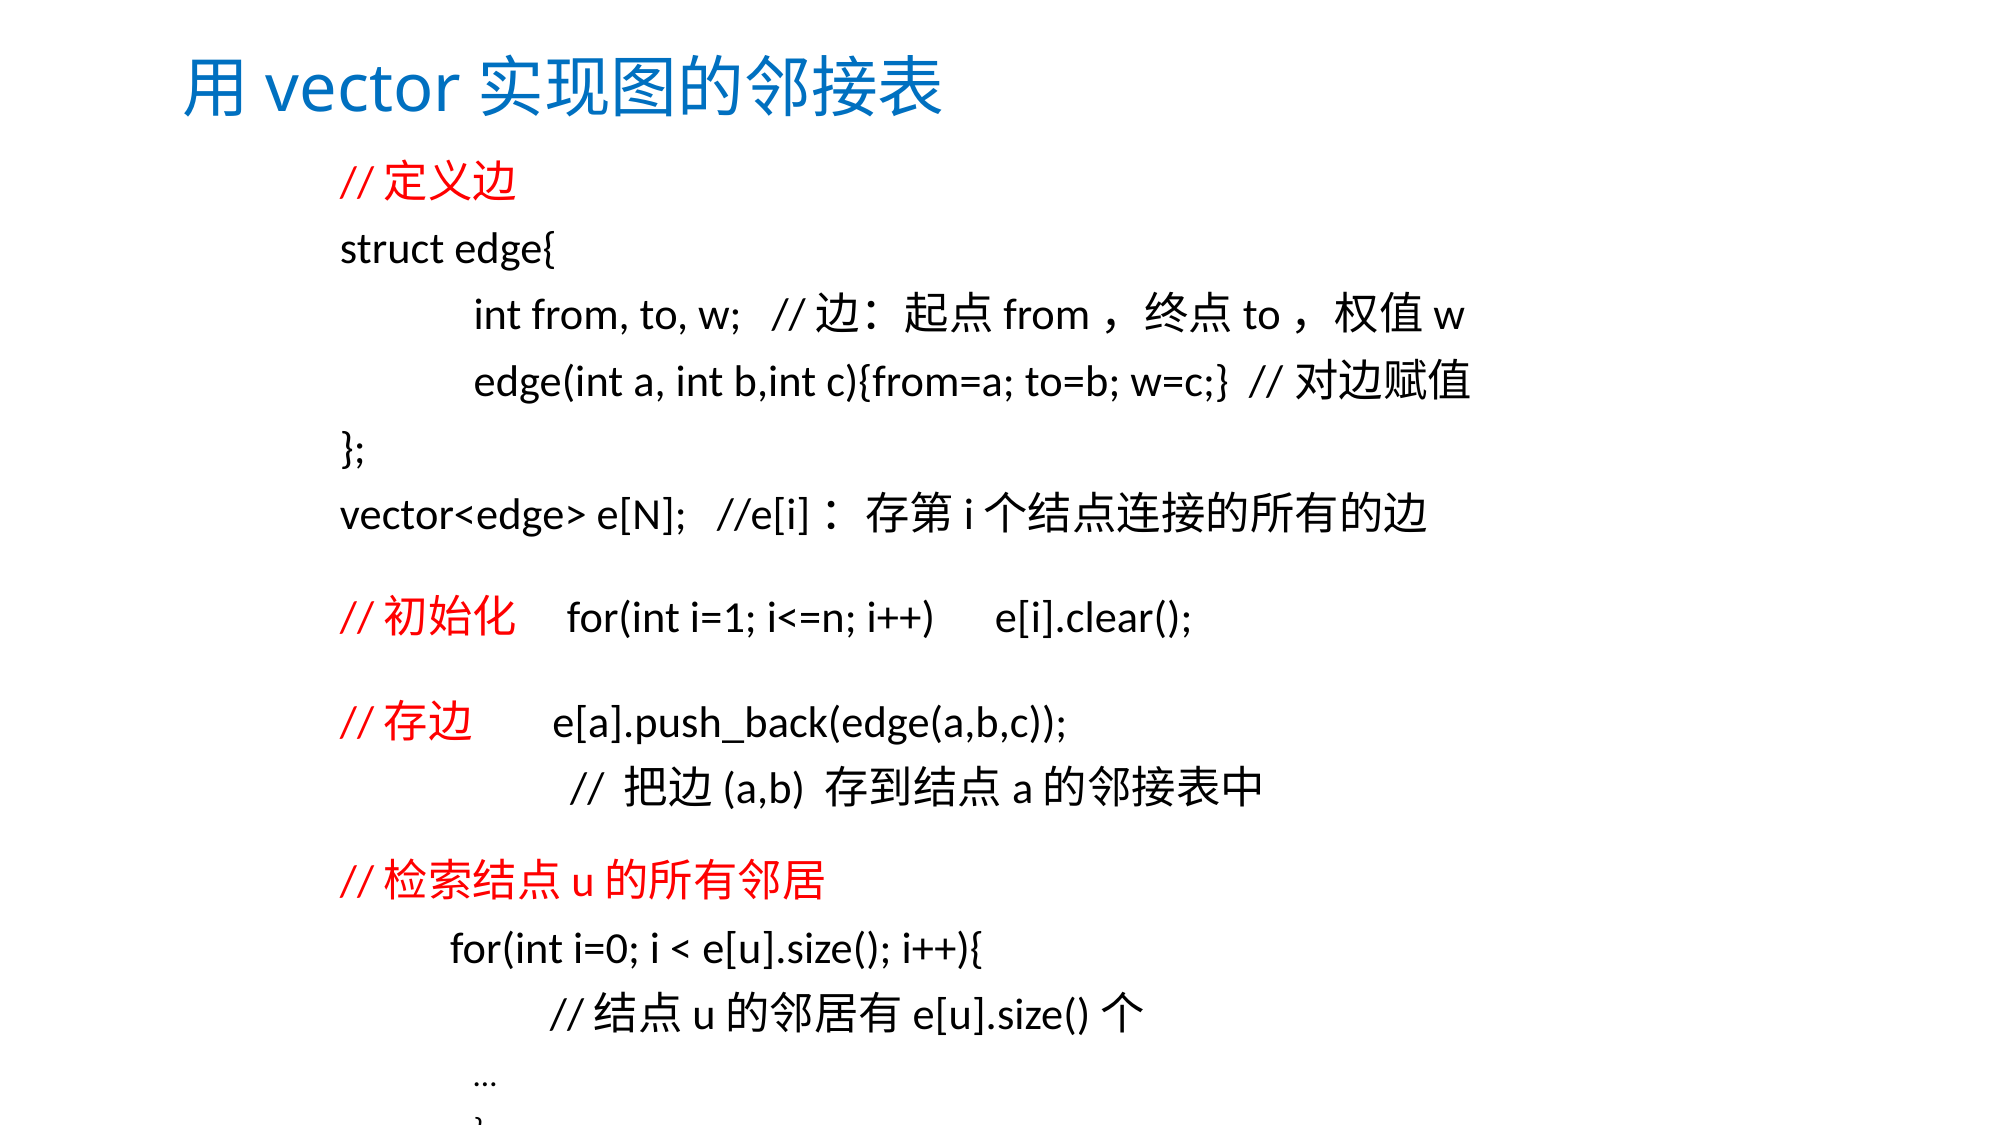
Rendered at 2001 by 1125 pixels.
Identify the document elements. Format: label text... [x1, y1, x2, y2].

list //定义边 struct edge{ int from, to, w; //边：起点from，终点to，权值w edge(int a, int b,int c){from=a; to=b; w=c;} //对边赋值 }; vector<edge> e[N]; //e[i]：存第i个结点连接的所有的边 //初始化 for(int i=1; i<=n; i++) e[i].clear(); //存边 e[a].push_back(edge(a,b,c)); // 把边(a,b) 存到结点a的邻接表中 //检索结点u的所有邻居 for(int i=0; i < e[u].size(); i++){ //结点u的邻居有e[u].size()个 … } [324, 151, 1768, 1125]
title 用vector实现图的邻接表 [168, 43, 1518, 136]
